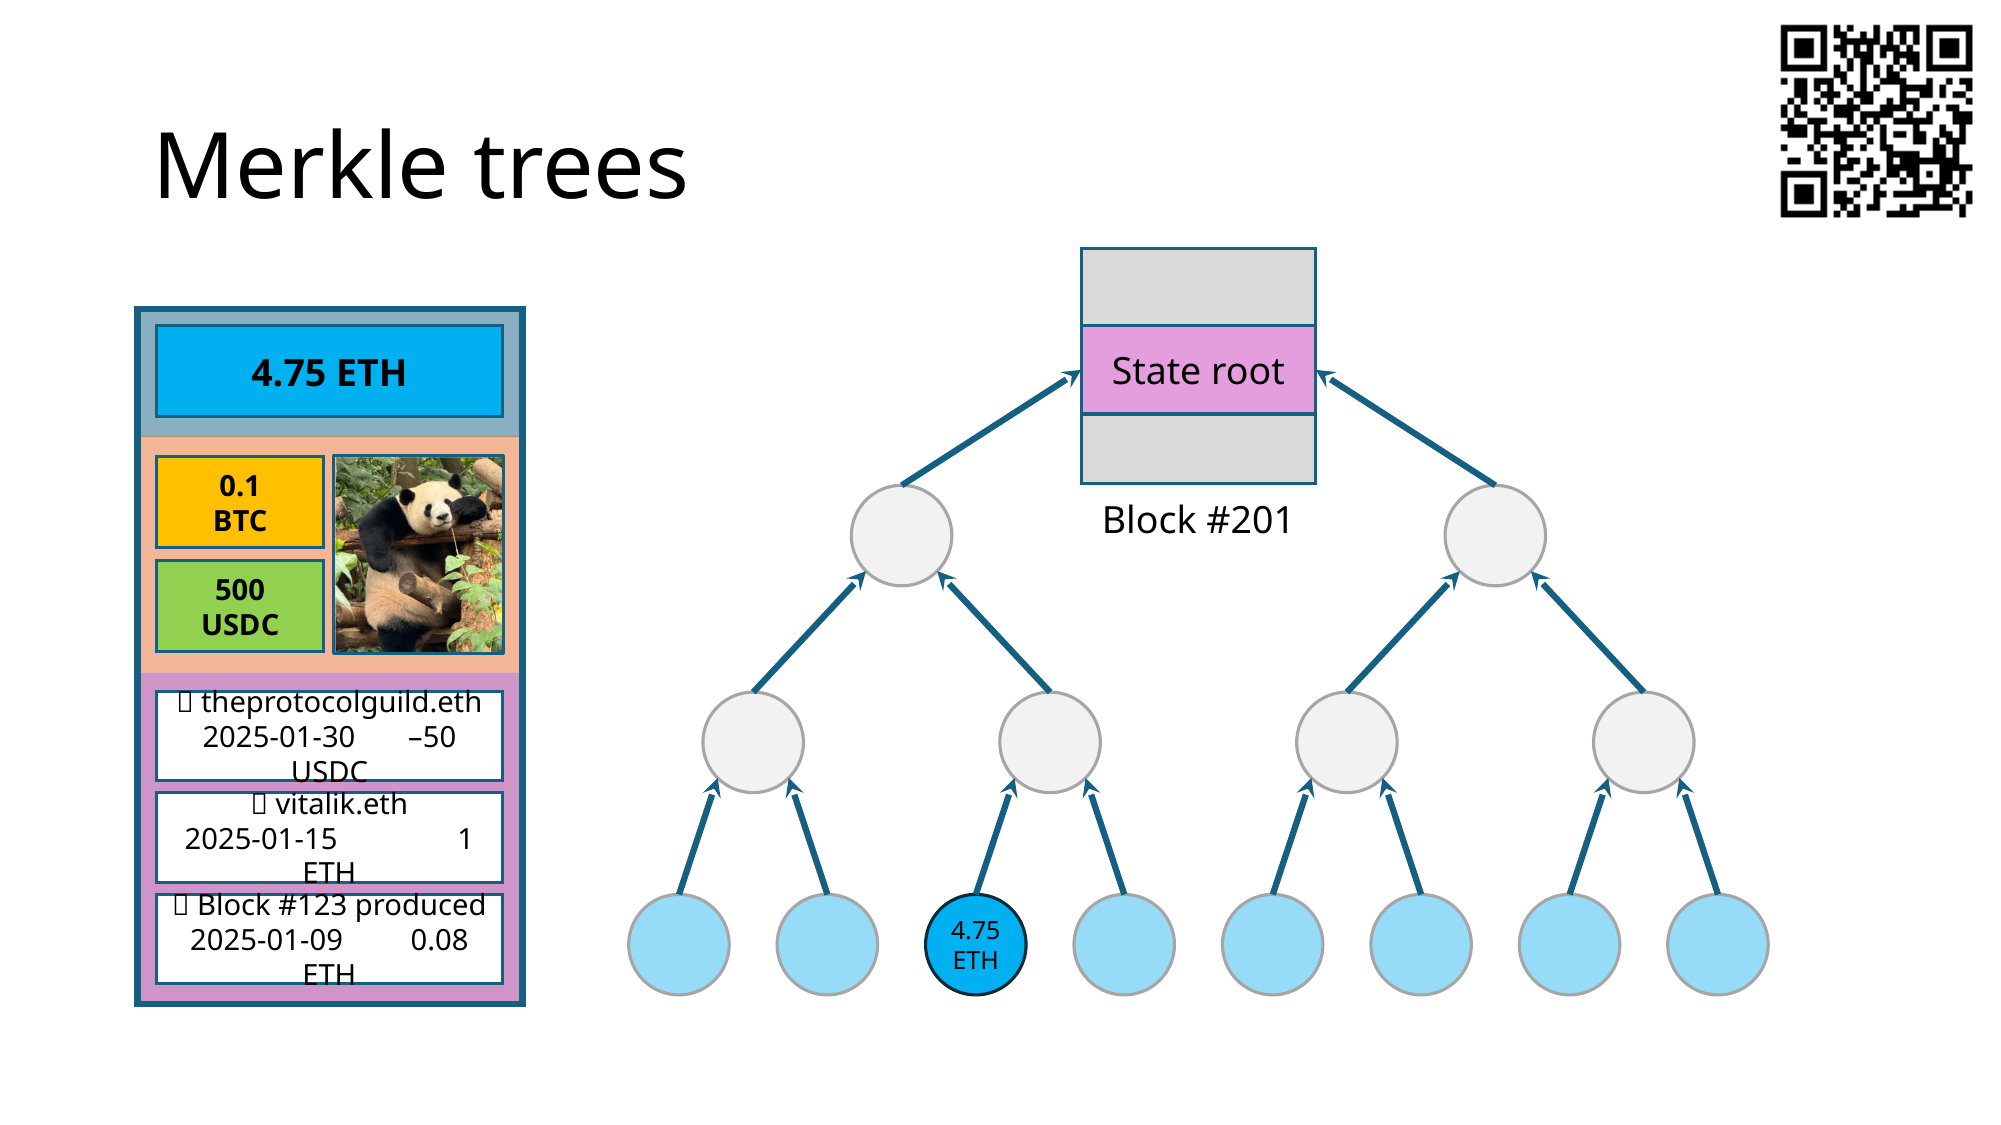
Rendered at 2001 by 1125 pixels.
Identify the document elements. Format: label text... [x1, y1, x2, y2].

text_box [1443, 483, 1548, 588]
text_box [752, 570, 867, 693]
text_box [975, 777, 1016, 895]
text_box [678, 777, 719, 895]
text_box [136, 307, 524, 1006]
text_box [1369, 892, 1473, 997]
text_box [901, 369, 1082, 486]
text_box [1678, 777, 1719, 895]
text_box [1591, 690, 1696, 795]
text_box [788, 777, 828, 895]
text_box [1315, 369, 1496, 486]
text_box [1272, 777, 1312, 895]
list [320, 470, 517, 639]
title Merkle trees [137, 59, 1863, 278]
text_box 4.75 ETH [924, 892, 1028, 997]
text_box State root [1080, 324, 1317, 416]
text_box Block #201 [1081, 488, 1316, 549]
text_box [1295, 690, 1399, 795]
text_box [1530, 570, 1645, 693]
text_box [775, 892, 880, 997]
text_box [1072, 892, 1177, 997]
text_box [701, 690, 806, 795]
text_box [1517, 892, 1622, 997]
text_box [1346, 570, 1461, 693]
text_box [1082, 416, 1315, 485]
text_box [1569, 777, 1609, 895]
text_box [1381, 777, 1422, 895]
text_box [1085, 777, 1125, 895]
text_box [936, 570, 1051, 693]
text_box [998, 690, 1102, 795]
text_box [627, 892, 731, 997]
text_box [1080, 278, 1317, 324]
text_box [1220, 892, 1325, 997]
picture [1767, 12, 1987, 231]
text_box [849, 483, 954, 588]
text_box [1666, 892, 1770, 997]
